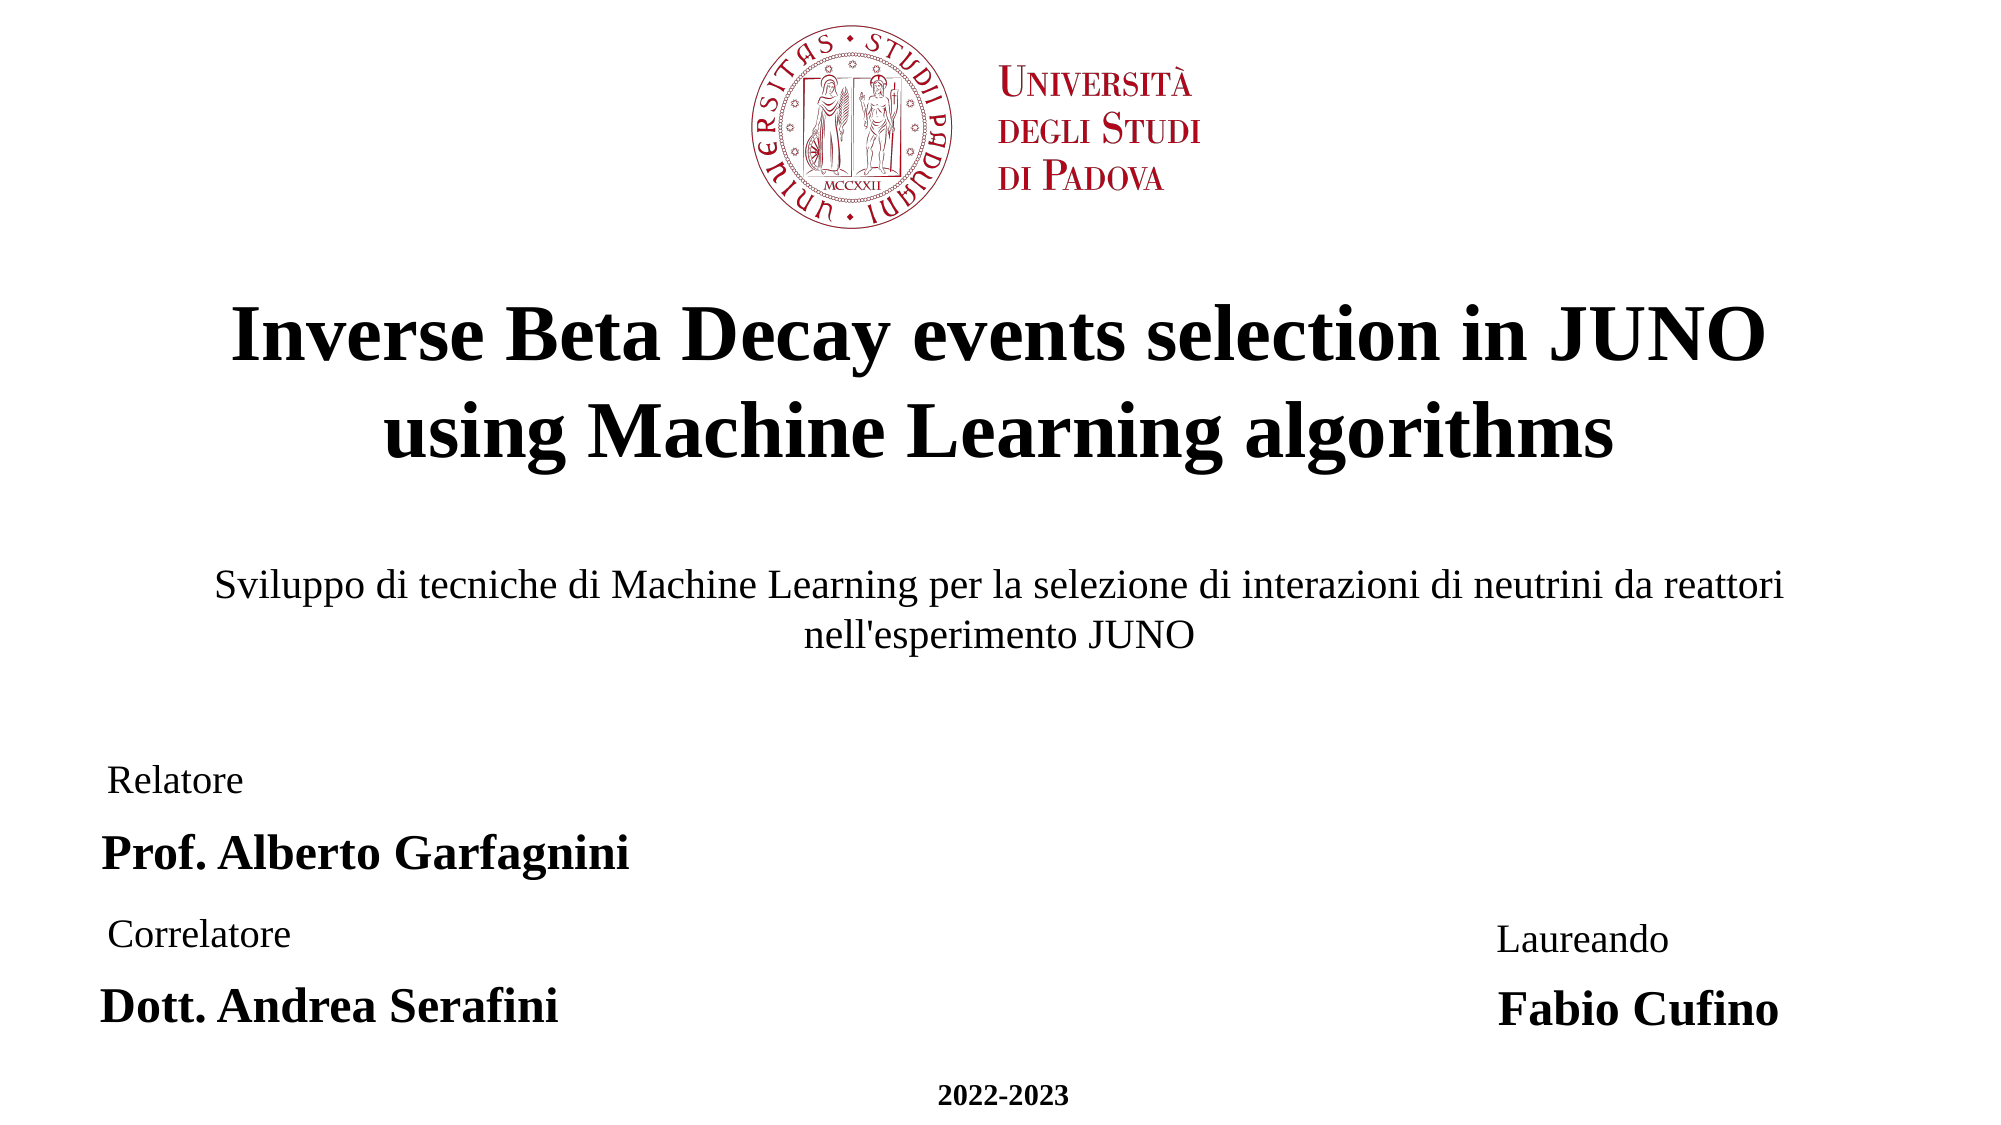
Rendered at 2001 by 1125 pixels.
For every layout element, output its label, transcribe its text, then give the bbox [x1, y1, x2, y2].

picture [750, 24, 1200, 230]
text_box Fabio Cufino [1417, 966, 1861, 1045]
text_box Sviluppo di tecniche di Machine Learning per la selezione di interazioni di neutrini da reattori nell'esperimento JUNO [103, 549, 1897, 665]
text_box Correlatore [80, 897, 319, 964]
title Inverse Beta Decay events selection in JUNO using Machine Learning algorithms [206, 270, 1794, 483]
text_box Prof. Alberto Garfagnini [80, 810, 652, 889]
text_box 2022-2023 [637, 1066, 1363, 1121]
text_box Laureando [1462, 903, 1705, 970]
text_box Relatore [80, 744, 271, 811]
text_box Dott. Andrea Serafini [80, 963, 579, 1042]
